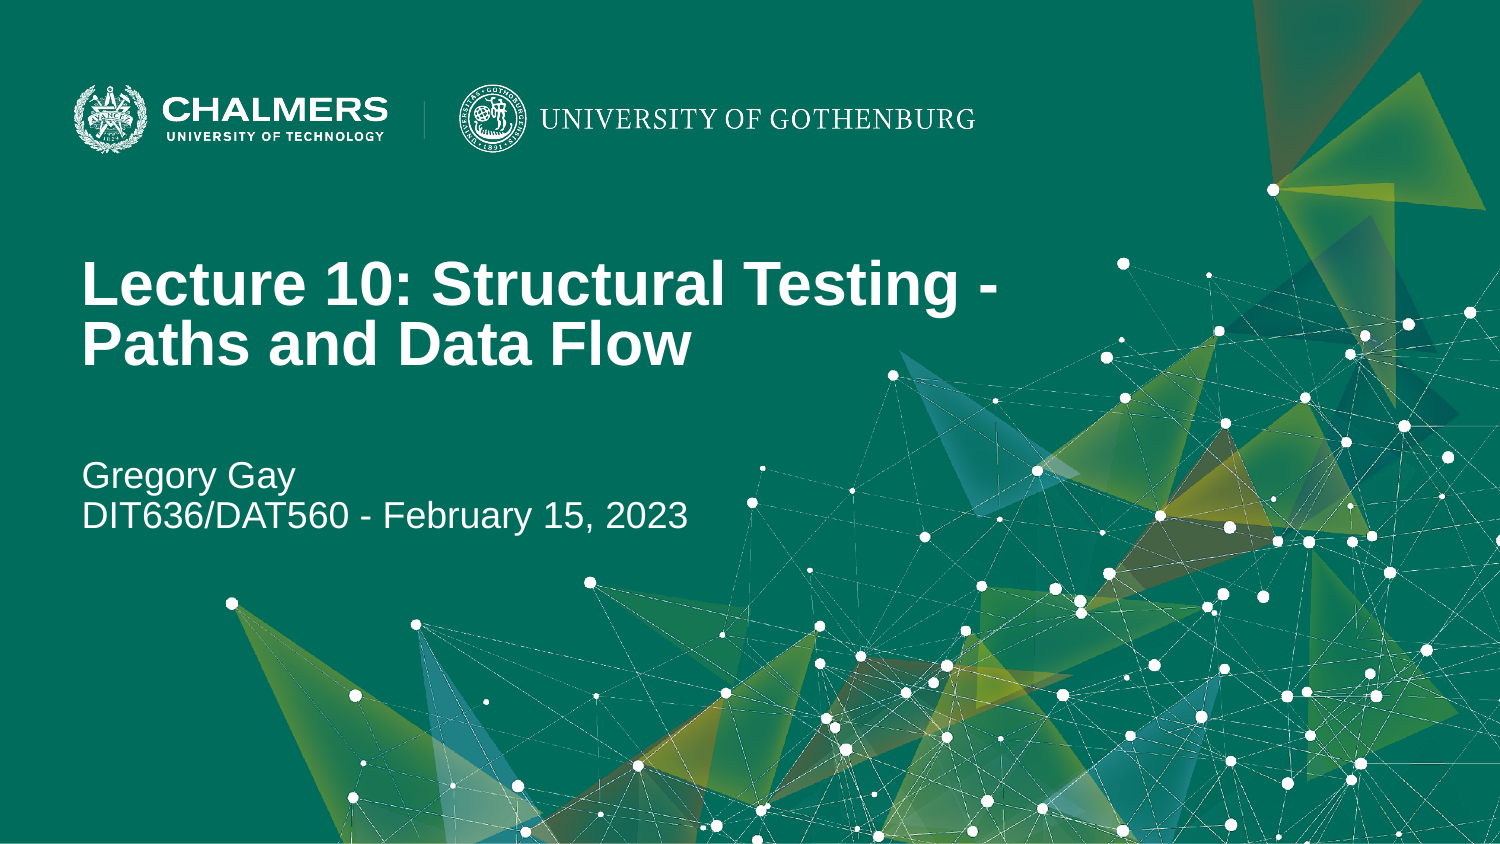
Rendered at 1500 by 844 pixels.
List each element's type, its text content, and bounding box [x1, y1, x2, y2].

list Gregory Gay DIT636/DAT560 - February 15, 2023 [66, 448, 888, 519]
list Lecture 10: Structural Testing - Paths and Data Flow [66, 249, 1106, 441]
picture [17, 0, 1500, 844]
